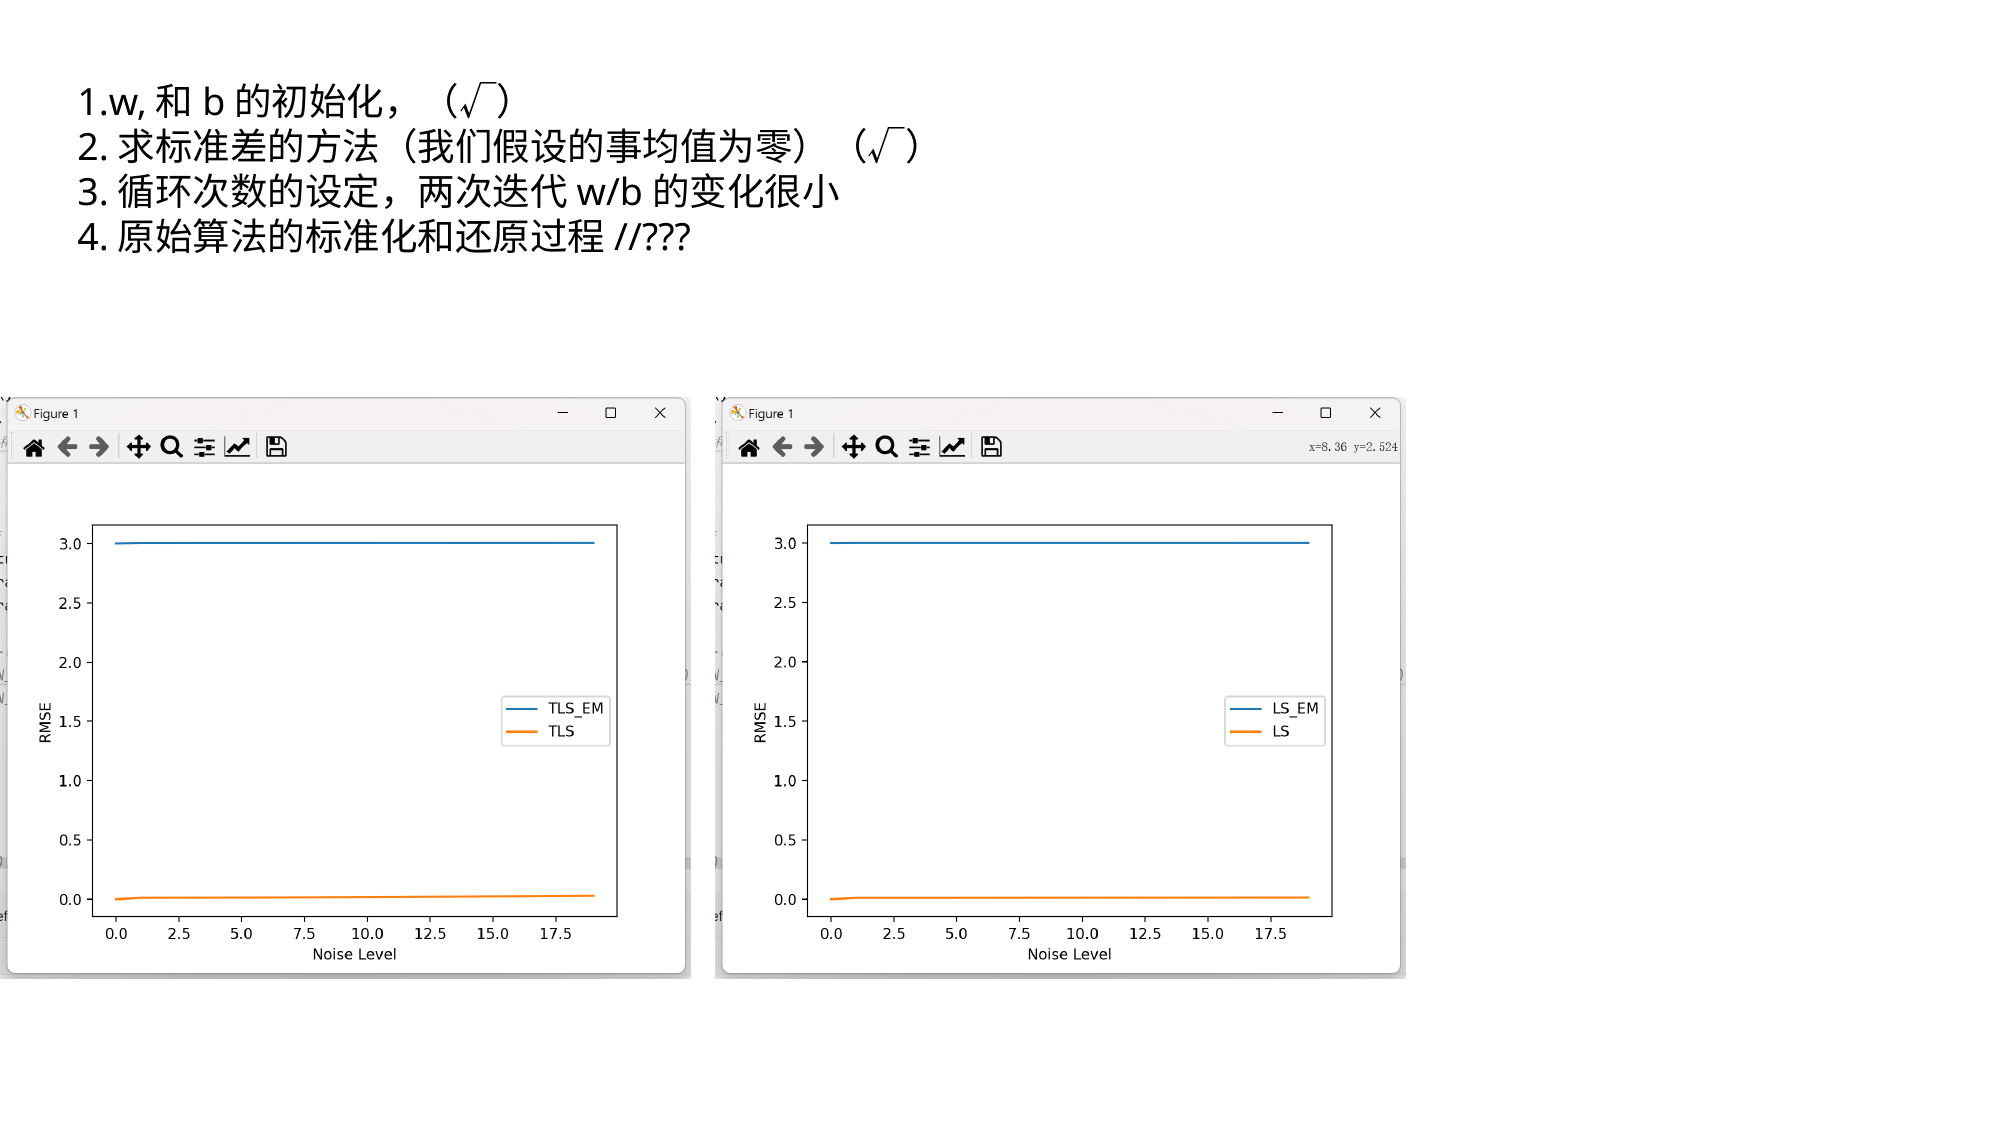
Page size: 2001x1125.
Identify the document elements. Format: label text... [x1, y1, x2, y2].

text_box 1.w,和b的初始化，（√） 2.求标准差的方法（我们假设的事均值为零）（√） 3.循环次数的设定，两次迭代w/b的变化很小 4.原始算法的标准化和还原过程//??? [62, 70, 958, 266]
picture [715, 397, 1406, 979]
picture [0, 397, 691, 979]
